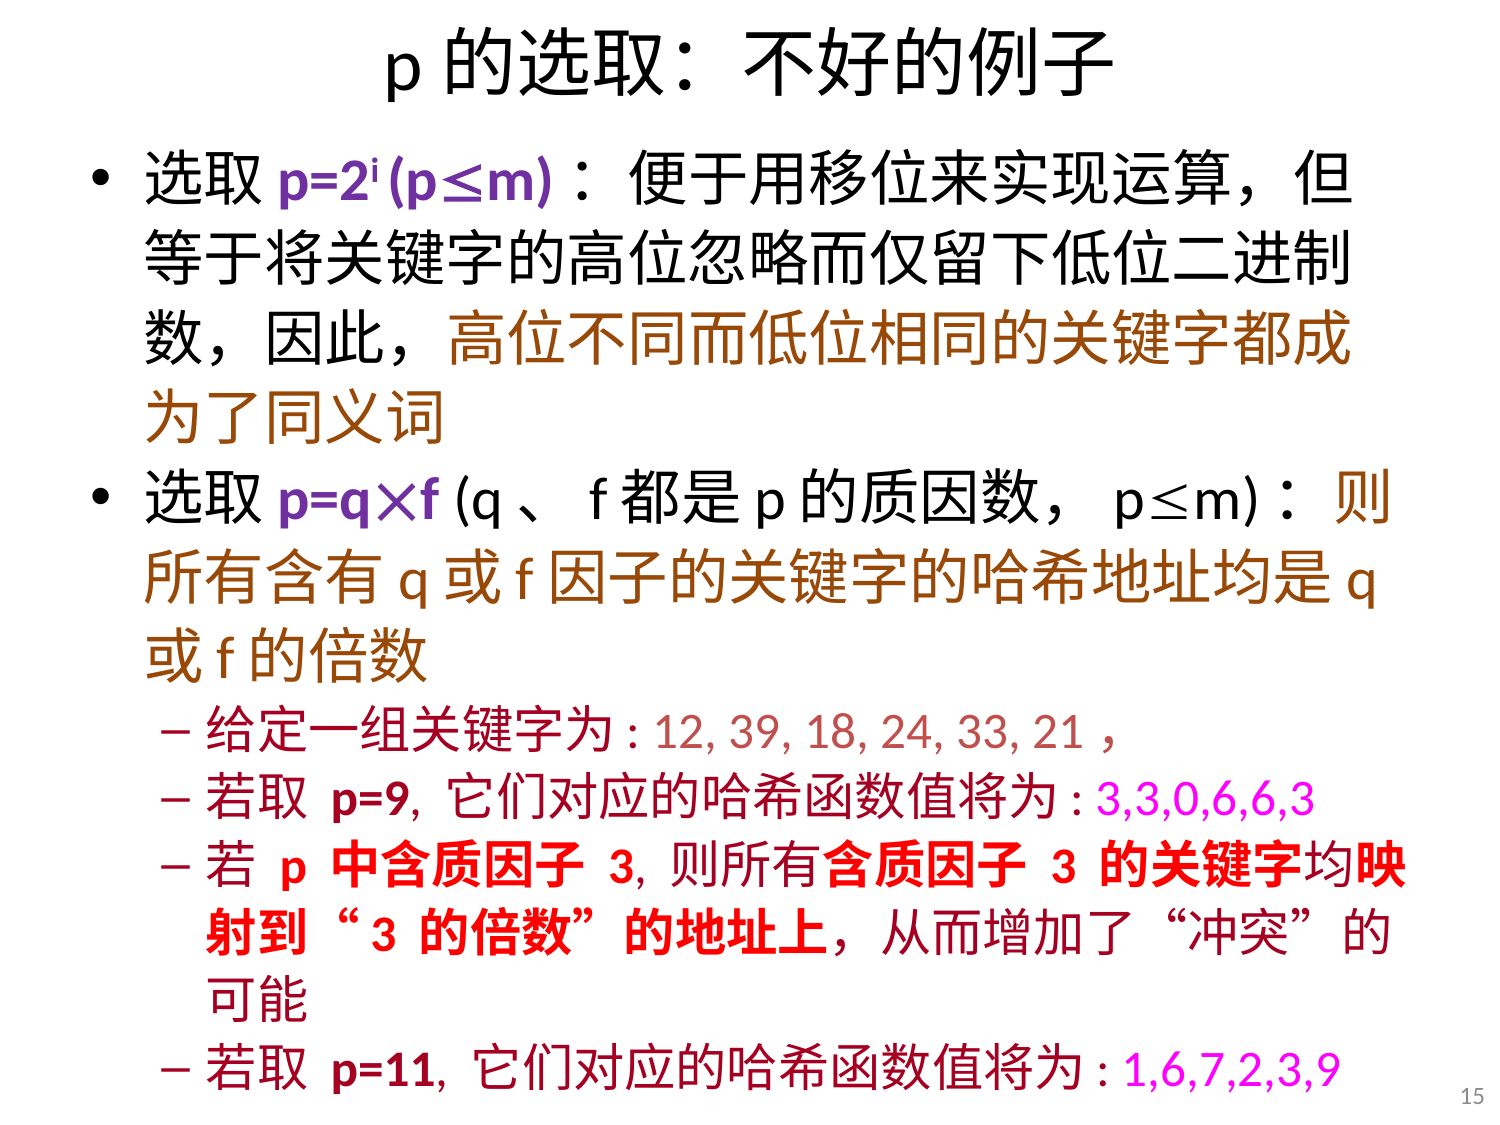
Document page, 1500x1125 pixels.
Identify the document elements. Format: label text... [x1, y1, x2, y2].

slide_number 15 [1435, 1065, 1500, 1125]
title p的选取：不好的例子 [75, 0, 1425, 125]
list 选取p=2i (pm)：便于用移位来实现运算，但等于将关键字的高位忽略而仅留下低位二进制数，因此，高位不同而低位相同的关键字都成为了同义词 选取p=qf (q、f都是p的质因数，pm)：则所有含有q或f因子的关键字的哈希地址均是q或f的倍数 给定一组关键字为: 12, 39, 18, 24, 33, 21， 若取 p=9, 它们对应的哈希函数值将为: 3,3,0,6,6,3 若 p 中含质因子 3, 则所有含质因子 3 的关键字均映射到“3 的倍数”的地址上，从而增加了“冲突”的可能 若取 p=11, 它们对应的哈希函数值将为: 1,6,7,2,3,9 [75, 125, 1425, 1125]
